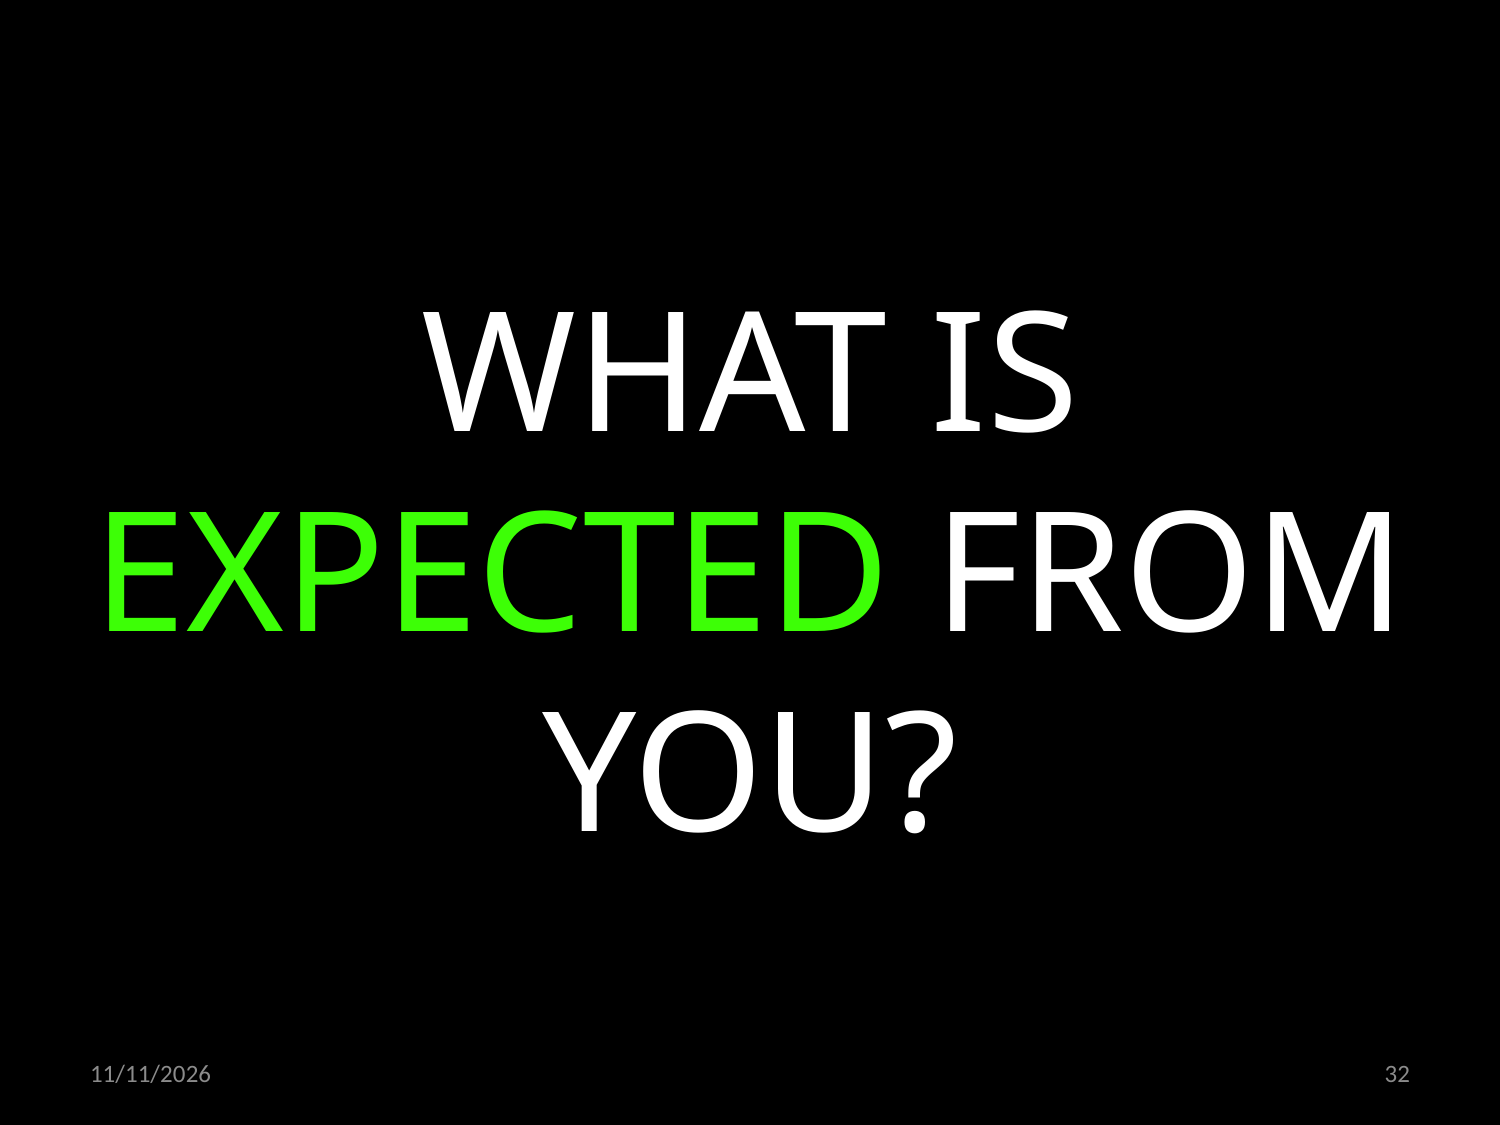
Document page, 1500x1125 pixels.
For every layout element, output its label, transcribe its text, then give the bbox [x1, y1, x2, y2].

text_box WHAT IS EXPECTED FROM YOU? [0, 257, 1500, 359]
slide_number 32 [1074, 1042, 1425, 1103]
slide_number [75, 1042, 425, 1103]
